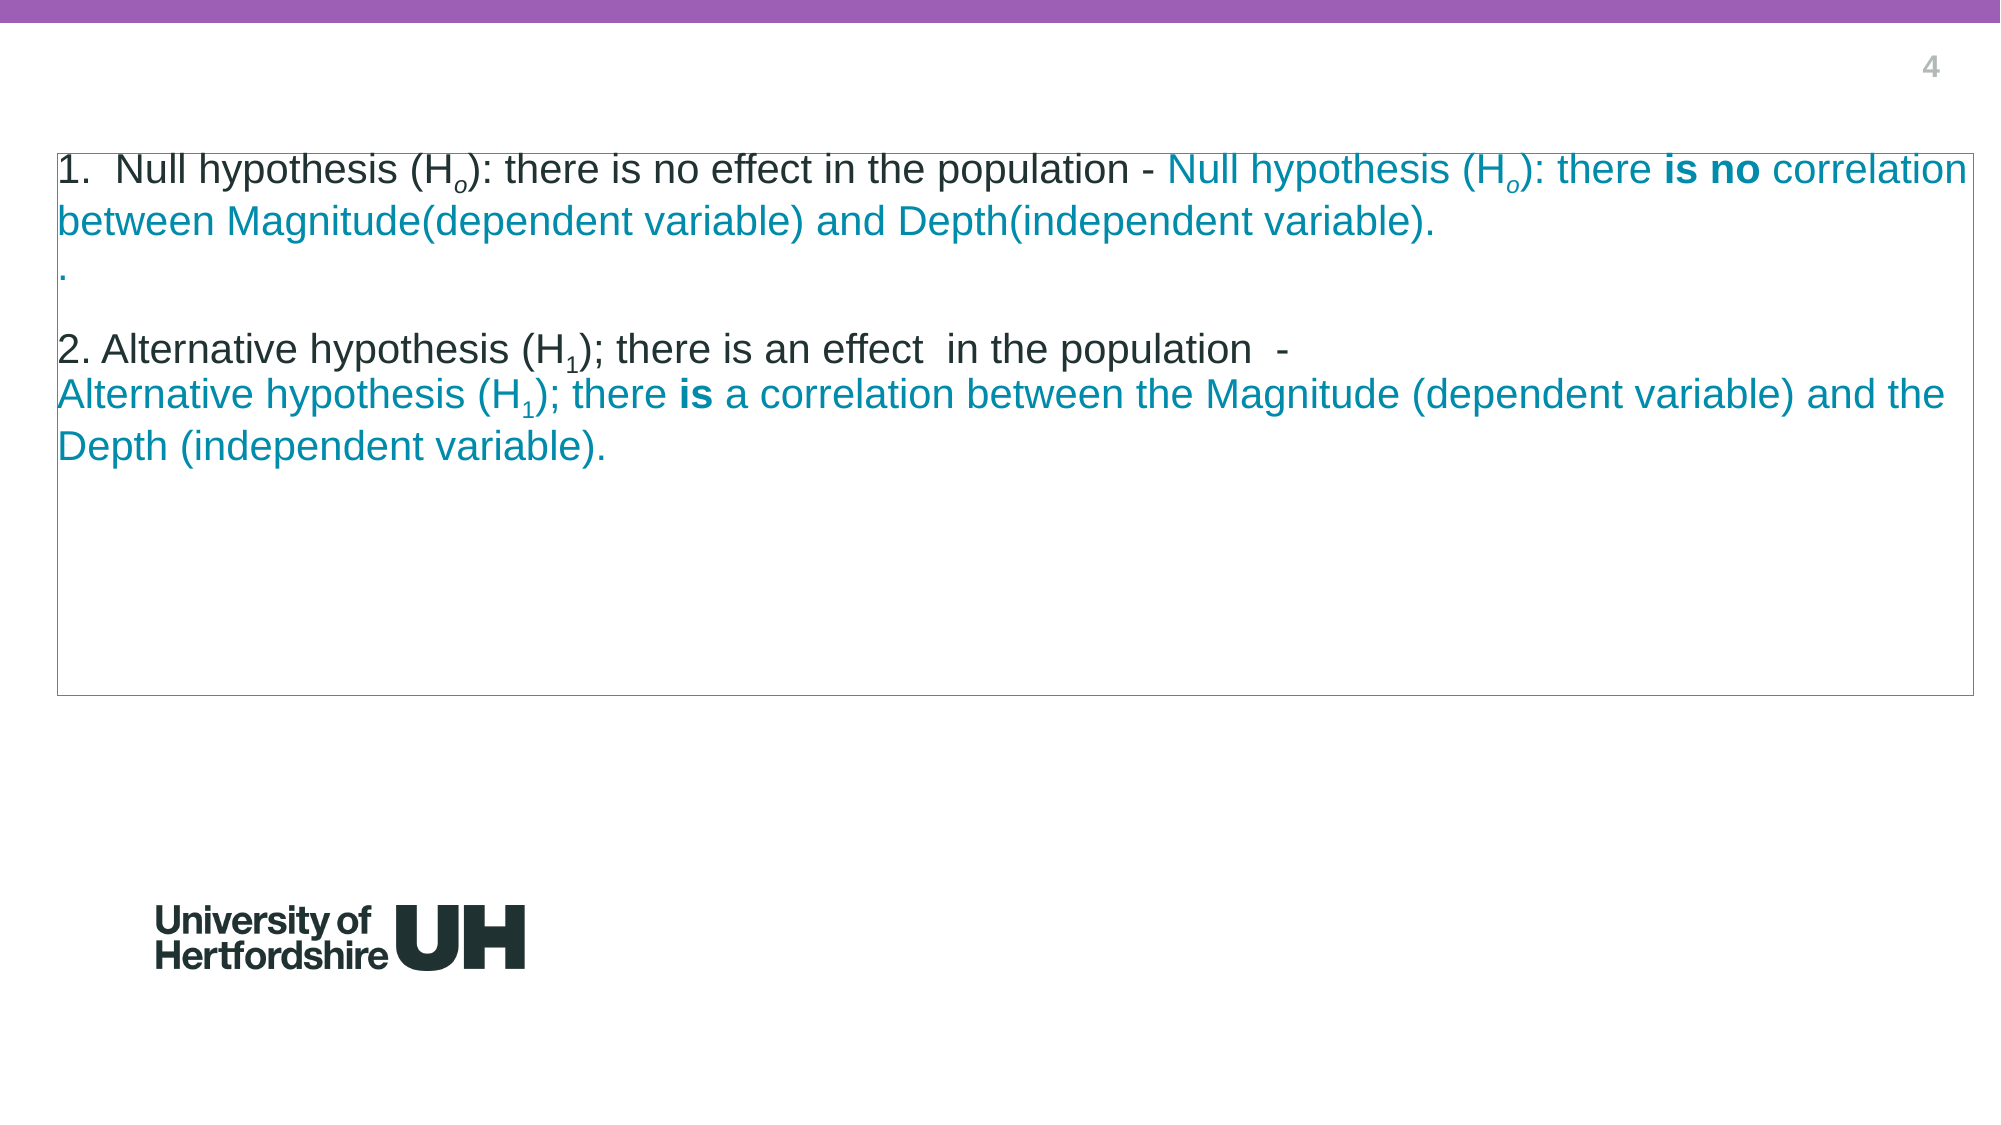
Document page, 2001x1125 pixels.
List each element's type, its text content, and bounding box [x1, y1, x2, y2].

title 1. Null hypothesis (Ho): there is no effect in the population - Null hypothesis (Ho): there is no correlation between Magnitude(dependent variable) and Depth(independent variable). . 2. Alternative hypothesis (H1); there is an effect in the population - Alternative hypothesis (H1); there is a correlation between the Magnitude (dependent variable) and the Depth (independent variable). [57, 153, 1974, 696]
slide_number 4 [1848, 46, 1941, 83]
